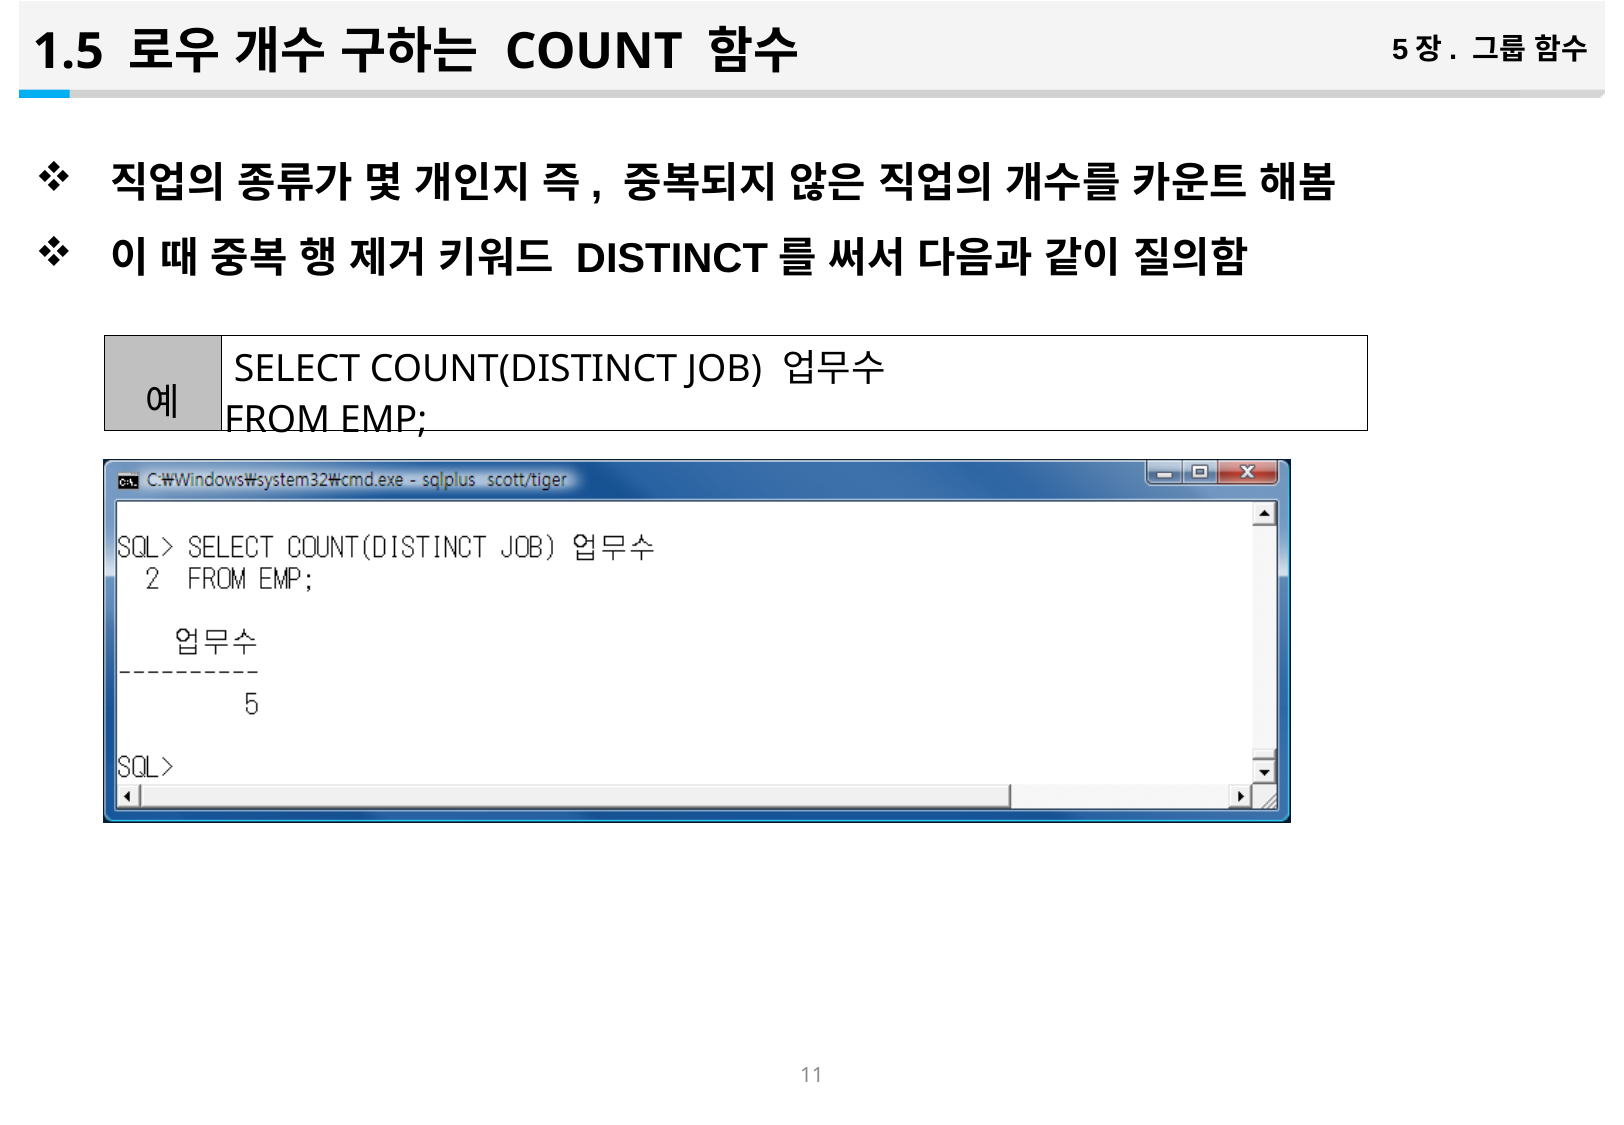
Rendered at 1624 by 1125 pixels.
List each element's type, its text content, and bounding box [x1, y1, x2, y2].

table_header 예 [105, 336, 221, 430]
table_header SELECT COUNT(DISTINCT JOB) 업무수 FROM EMP; [222, 336, 1367, 430]
text_box 5장. 그룹 함수 [1377, 22, 1604, 73]
slide_number 10 [622, 1045, 1002, 1106]
list 1.5 로우 개수 구하는 COUNT 함수 [17, 11, 1167, 85]
text_box 직업의 종류가 몇 개인지 즉, 중복되지 않은 직업의 개수를 카운트 해봄 이 때 중복 행 제거 키워드 DISTINCT를 써서 다음과 같이 질의함 [20, 123, 1602, 289]
picture [19, 1, 1605, 98]
picture [102, 459, 1292, 823]
